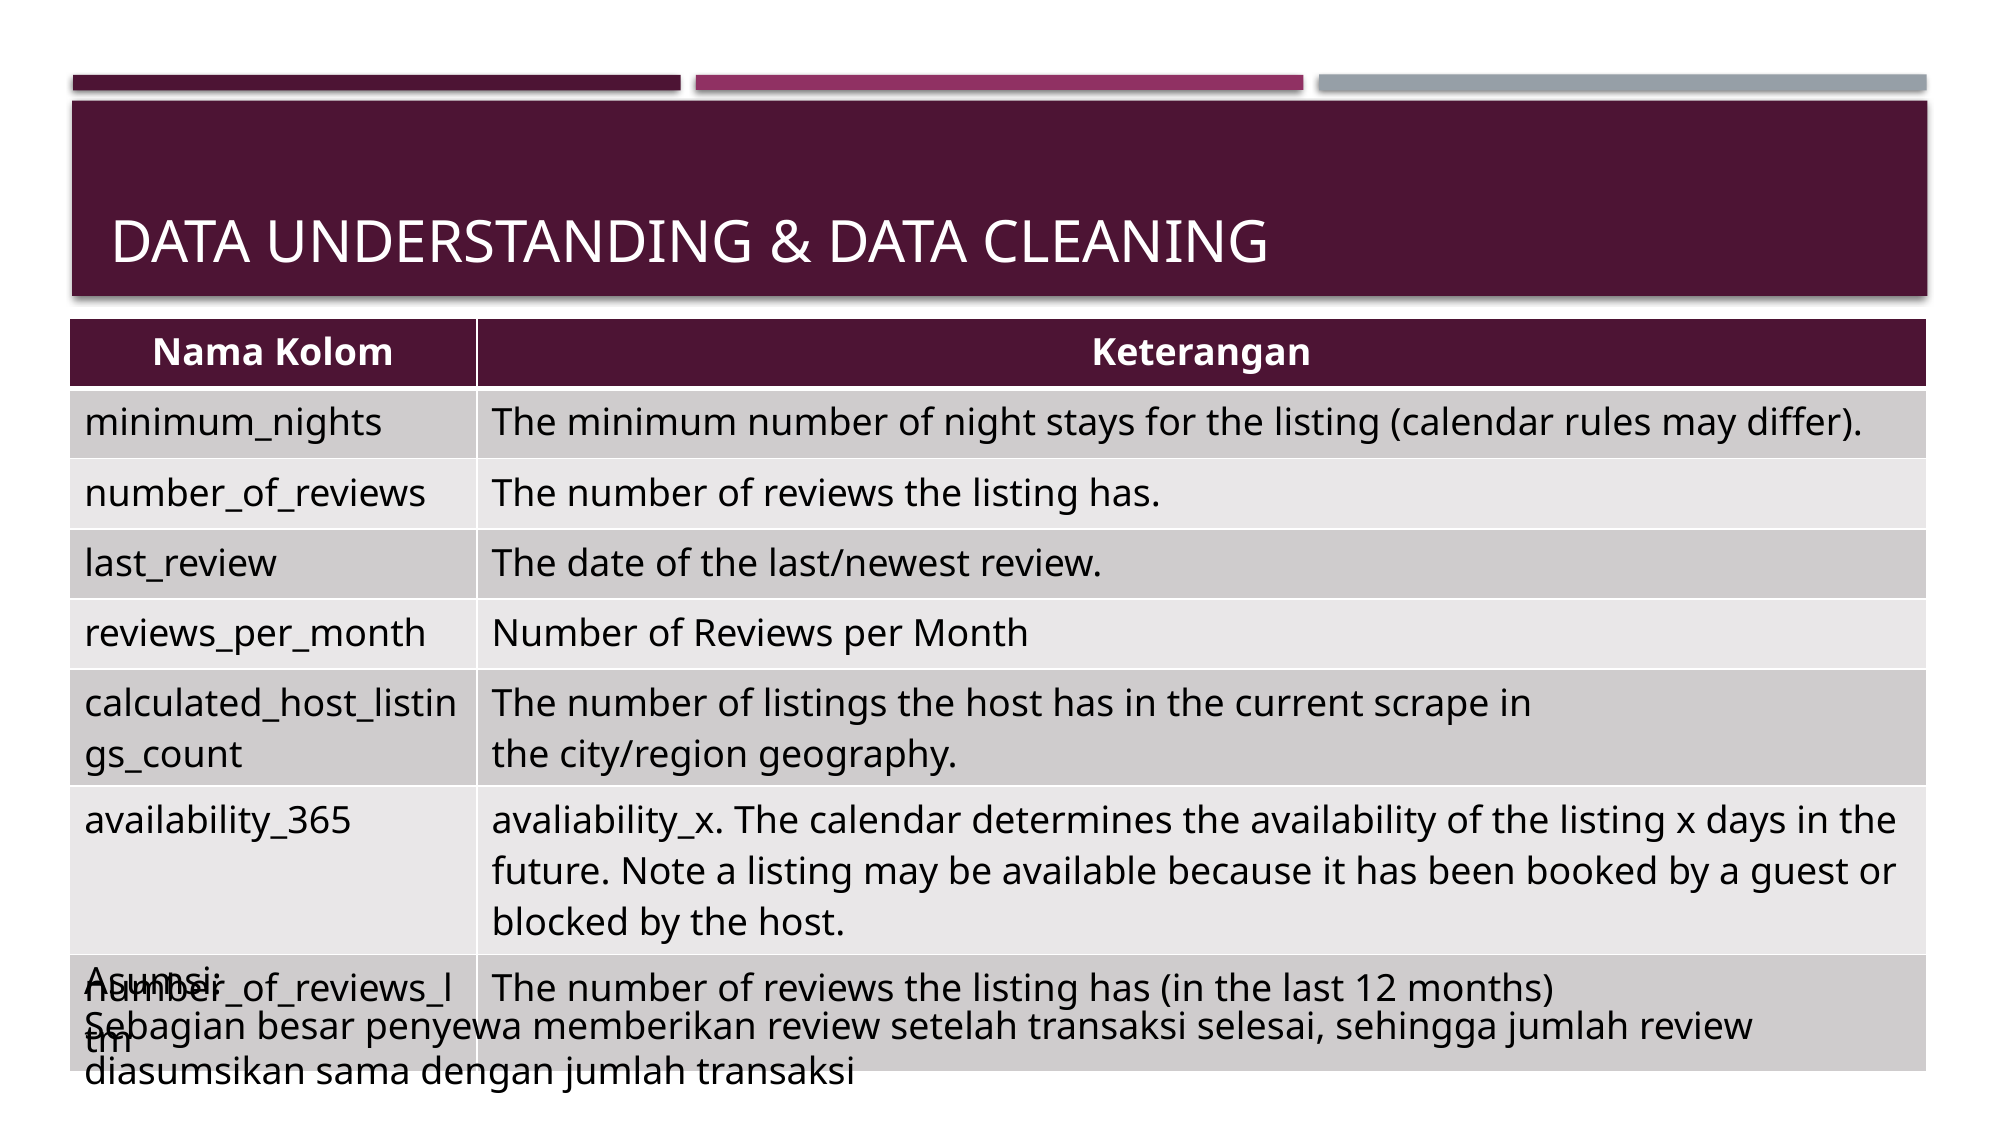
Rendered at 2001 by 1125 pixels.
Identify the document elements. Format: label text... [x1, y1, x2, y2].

table_cell The date of the last/newest review. [478, 530, 1926, 598]
table_cell number_of_reviews [70, 459, 476, 528]
table_cell reviews_per_month [70, 600, 476, 668]
text_box Asumsi: Sebagian besar penyewa memberikan review setelah transaksi selesai, sehingga jumlah review diasumsikan sama dengan jumlah transaksi [69, 949, 1927, 1100]
title Data Understanding & Data Cleaning [95, 115, 1905, 282]
table_cell The number of listings the host has in the current scrape in the city/region geography. [478, 670, 1926, 785]
table_cell availability_365 [70, 787, 476, 949]
table_cell avaliability_x. The calendar determines the availability of the listing x days in the future. Note a listing may be available because it has been booked by a guest or blocked by the host. [478, 787, 1926, 949]
table_header Nama Kolom [70, 319, 476, 386]
table_cell The minimum number of night stays for the listing (calendar rules may differ). [478, 391, 1926, 458]
table_cell minimum_nights [70, 391, 476, 458]
table_cell Number of Reviews per Month [478, 600, 1926, 668]
table_header Keterangan [478, 319, 1926, 386]
table_cell The number of reviews the listing has. [478, 459, 1926, 528]
table_cell calculated_host_listings_count [70, 670, 476, 785]
table_cell last_review [70, 530, 476, 598]
